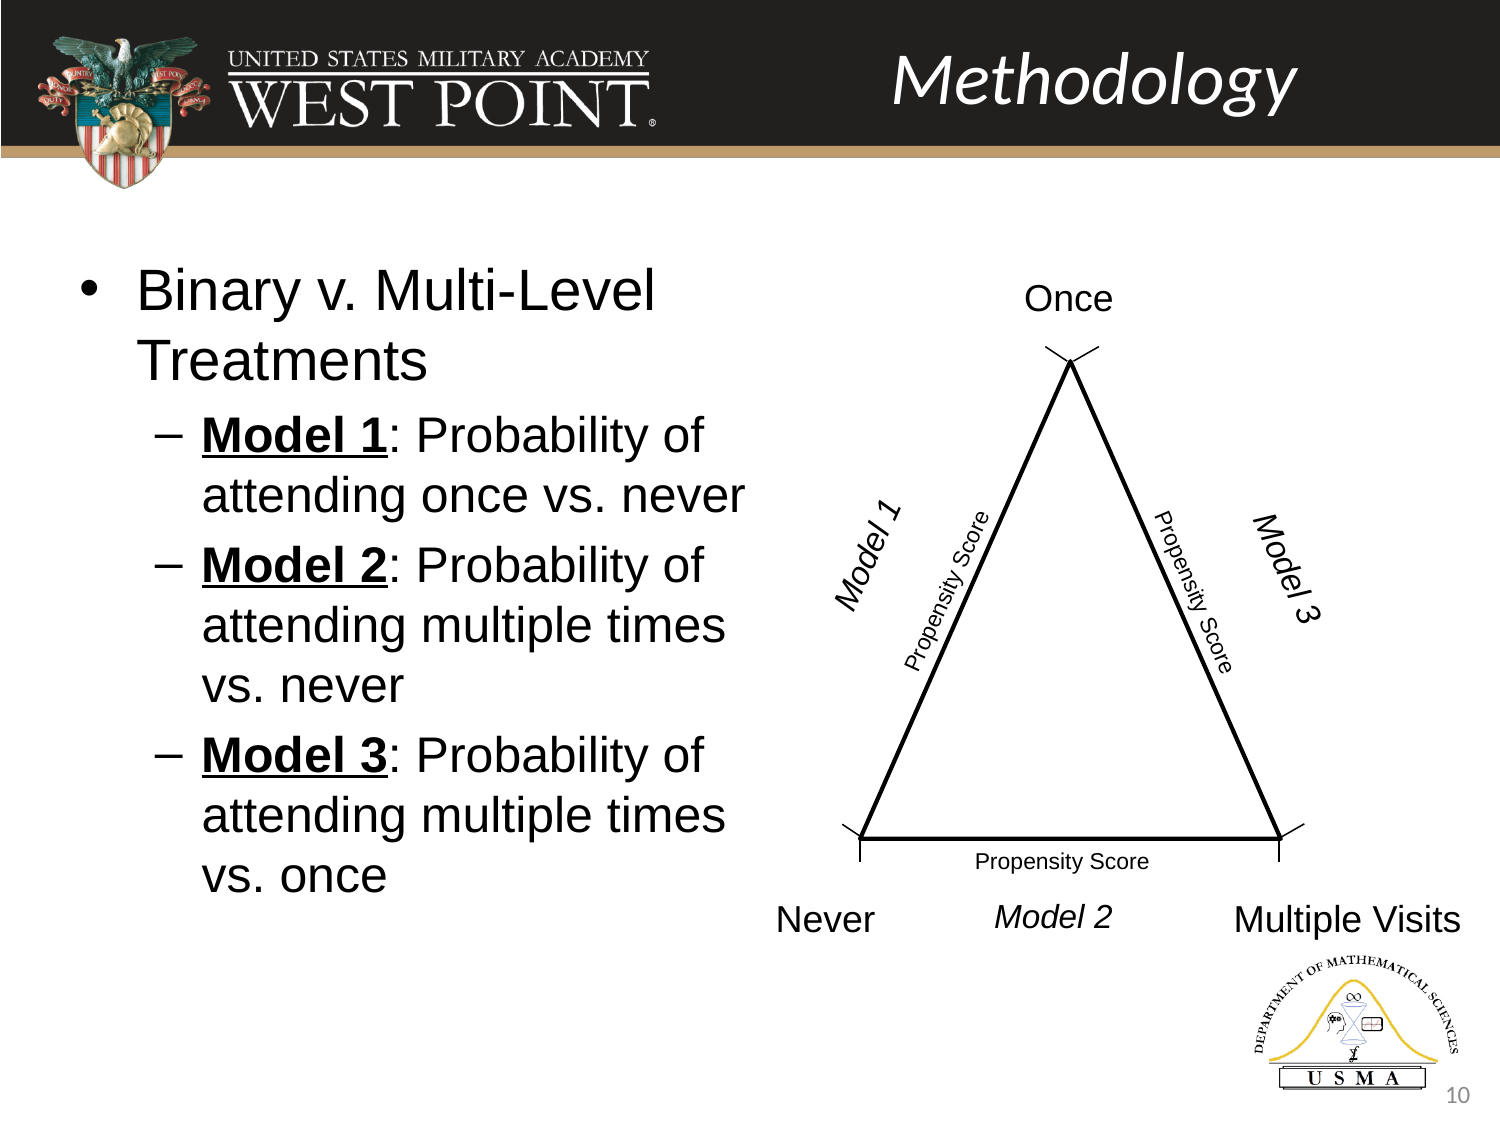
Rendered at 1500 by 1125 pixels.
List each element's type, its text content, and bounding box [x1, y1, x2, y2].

text_box Once [1009, 266, 1132, 326]
text_box Model 3 [1233, 489, 1351, 661]
text_box Model 1 [810, 467, 925, 633]
text_box Propensity Score [884, 465, 1018, 693]
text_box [1045, 346, 1068, 362]
picture [1250, 949, 1463, 1095]
text_box Methodology [724, 0, 1463, 150]
text_box Propensity Score [959, 839, 1190, 882]
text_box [841, 824, 865, 840]
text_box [1278, 823, 1305, 839]
text_box Multiple Visits [1218, 887, 1484, 947]
text_box Propensity Score [1136, 490, 1266, 719]
list Binary v. Multi-Level Treatments Model 1: Probability of attending once vs. never Model 2: Probability of attending multiple times vs. never Model 3: Probability of attending multiple times vs. once [64, 245, 765, 988]
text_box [1073, 346, 1100, 362]
picture [0, 0, 1500, 189]
text_box Model 2 [979, 887, 1133, 943]
text_box Never [760, 887, 906, 947]
text_box [864, 369, 1277, 841]
text_box 10 [1421, 1061, 1486, 1125]
